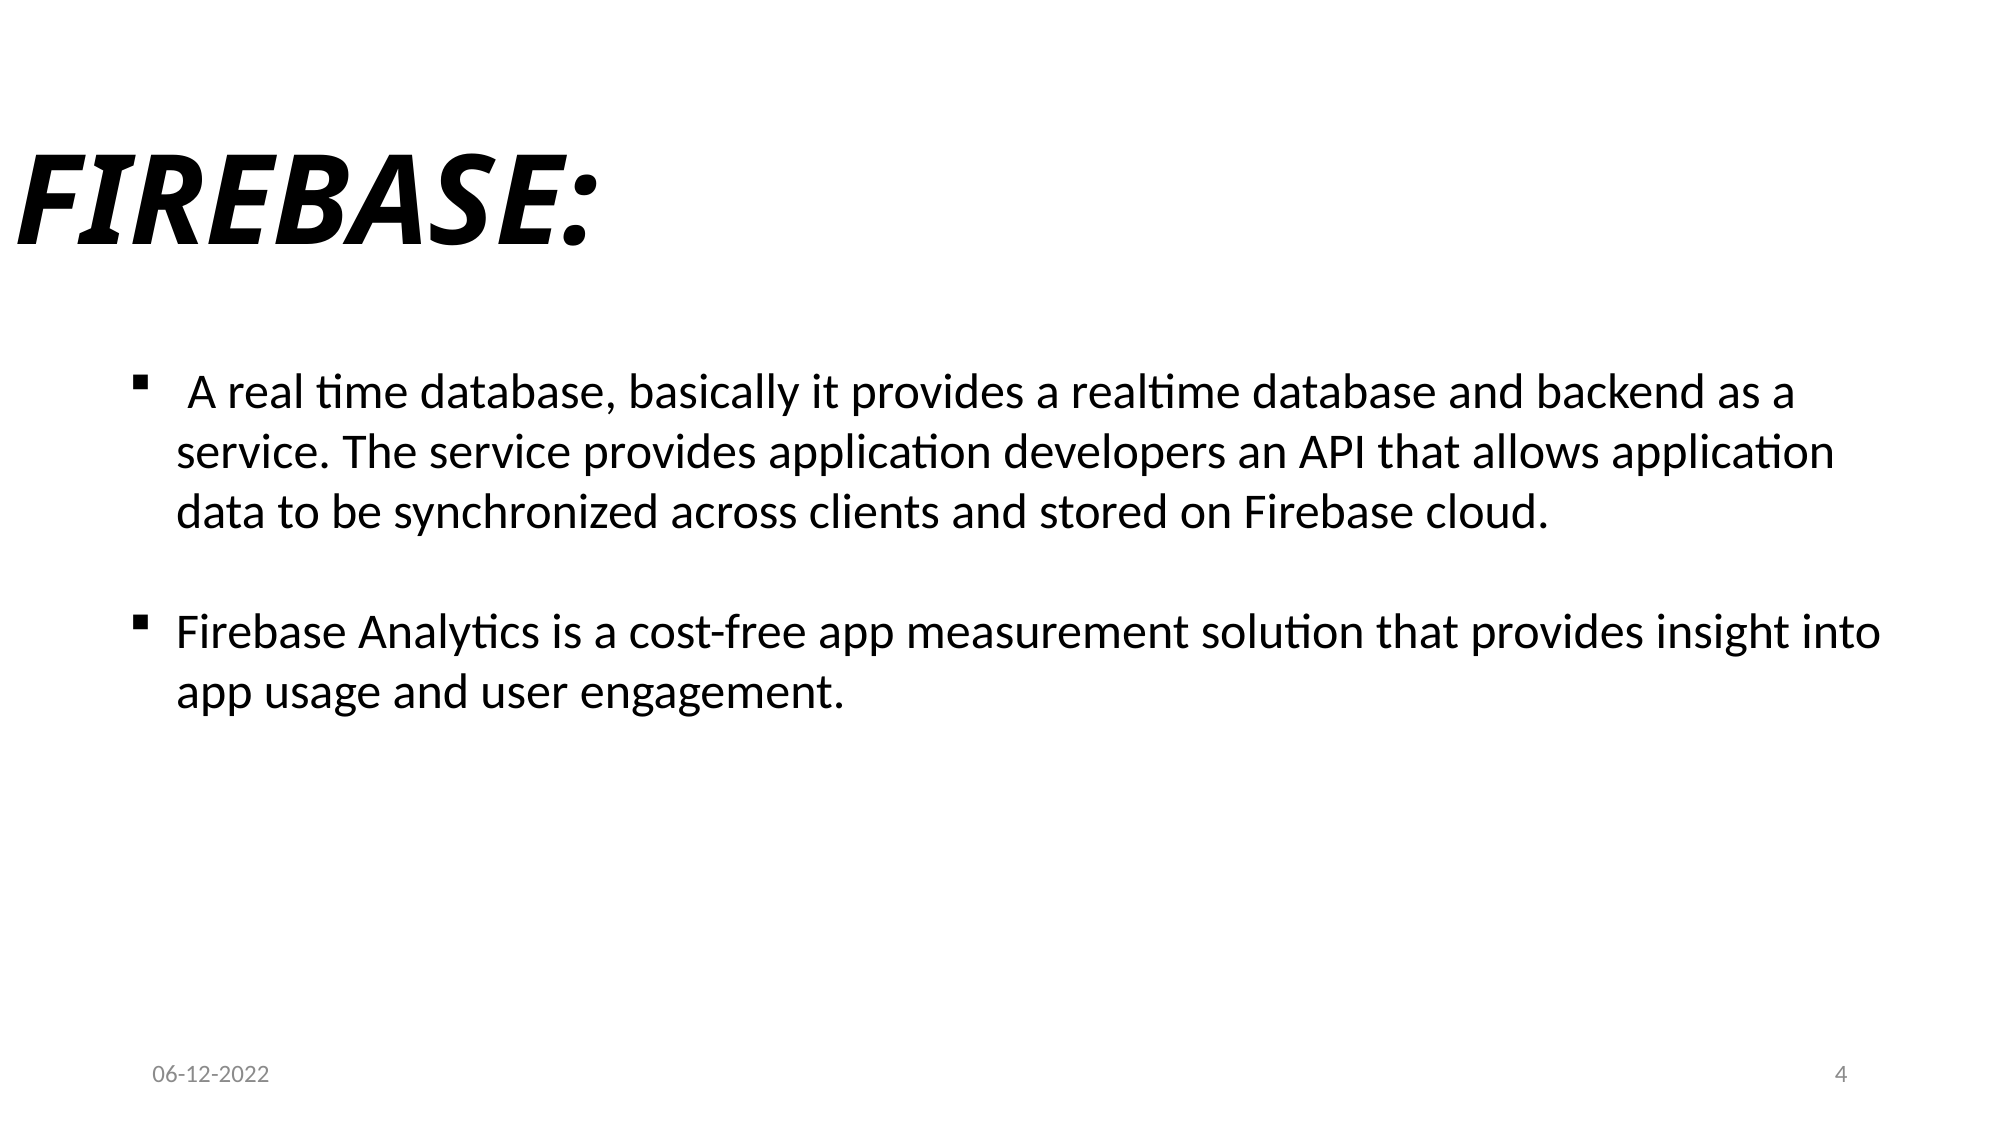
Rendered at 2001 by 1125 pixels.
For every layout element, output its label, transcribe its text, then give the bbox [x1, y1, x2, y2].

slide_number 4 [1412, 1042, 1863, 1103]
text_box A real time database, basically it provides a realtime database and backend as a service. The service provides application developers an API that allows application data to be synchronized across clients and stored on Firebase cloud. Firebase Analytics is a cost-free app measurement solution that provides insight into app usage and user engagement. [114, 351, 1902, 727]
text_box FIREBASE: [0, 112, 1460, 277]
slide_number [137, 1042, 588, 1103]
